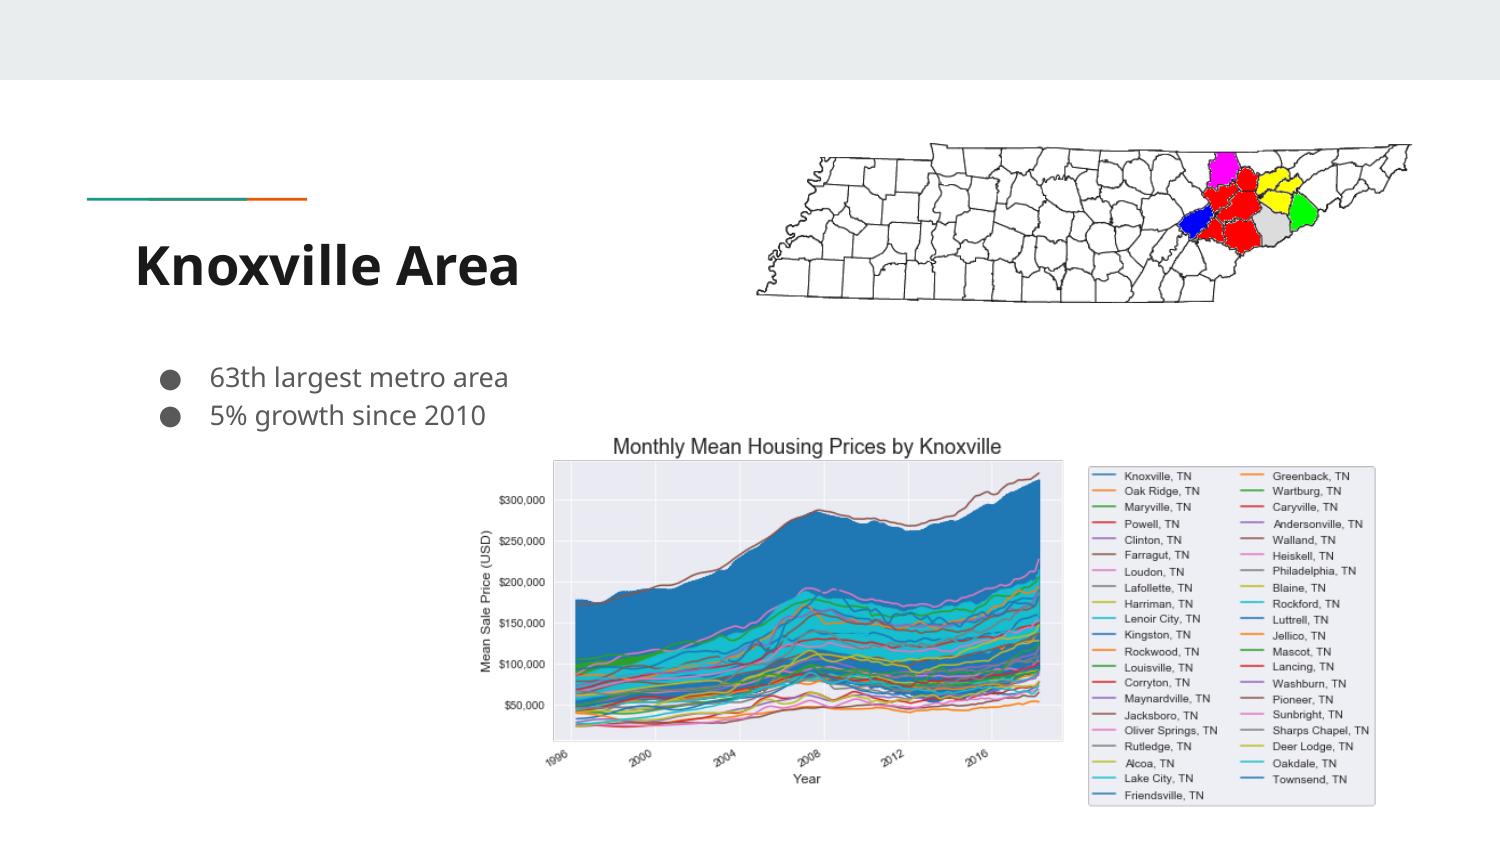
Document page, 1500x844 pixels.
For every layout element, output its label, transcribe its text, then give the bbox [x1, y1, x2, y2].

list 63th largest metro area 5% growth since 2010 [119, 341, 715, 712]
title Knoxville Area [119, 216, 744, 305]
picture [474, 430, 1382, 814]
picture [749, 129, 1423, 316]
